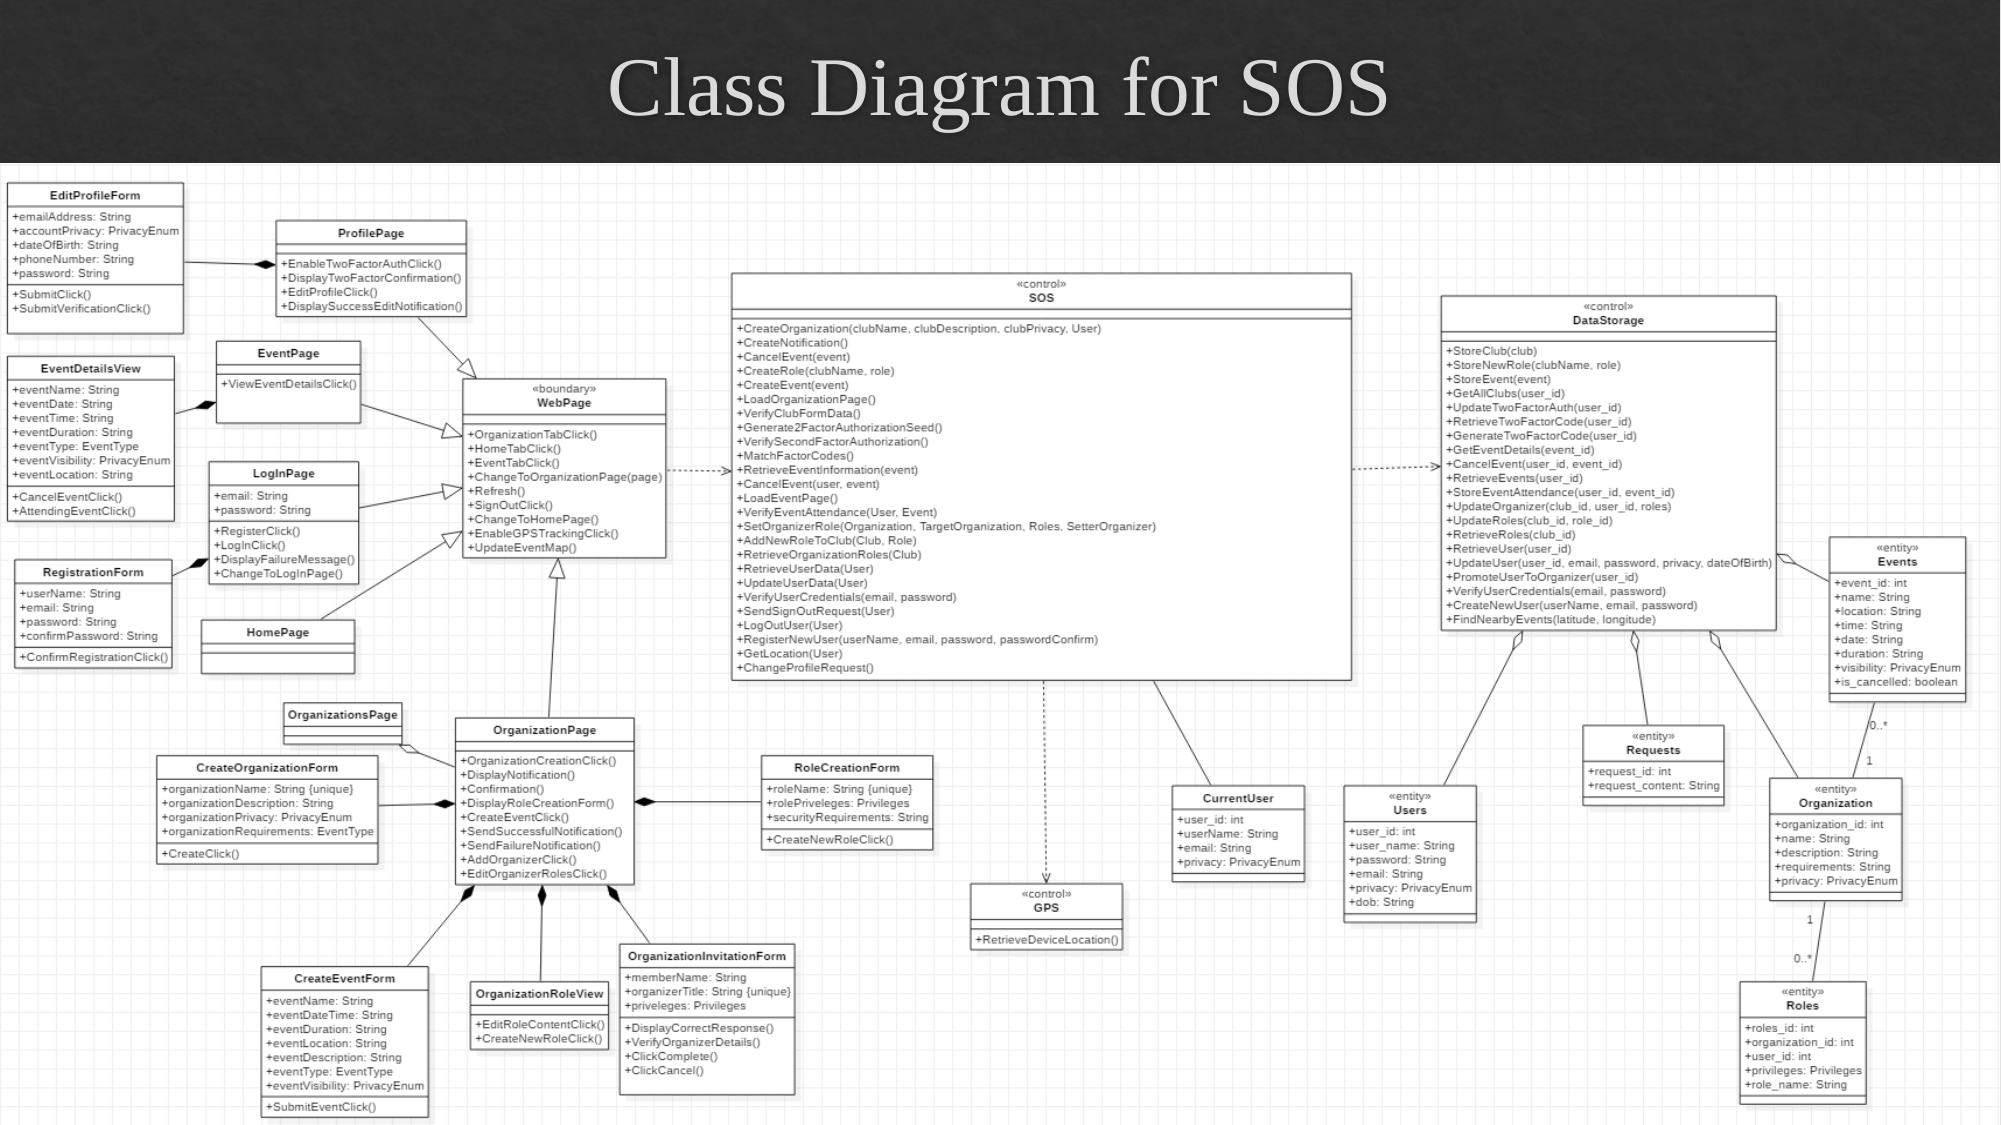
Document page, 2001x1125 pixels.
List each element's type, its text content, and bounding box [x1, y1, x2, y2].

picture [0, 163, 2000, 1125]
title Class Diagram for SOS [137, 0, 1863, 158]
